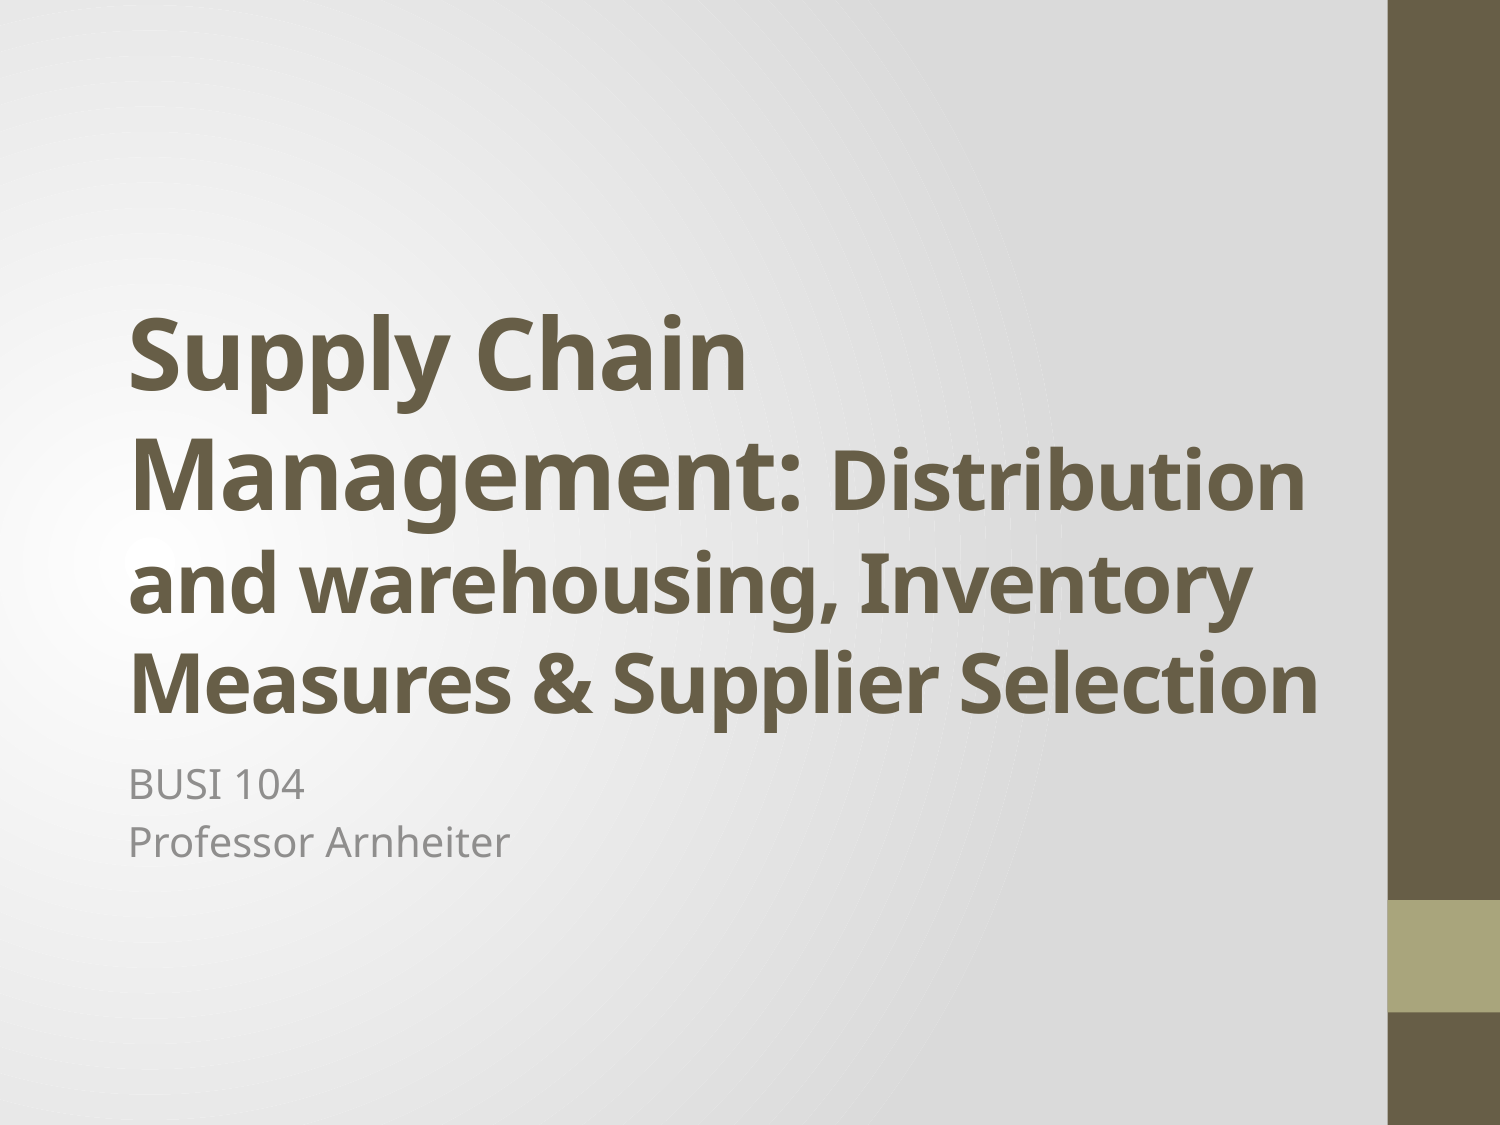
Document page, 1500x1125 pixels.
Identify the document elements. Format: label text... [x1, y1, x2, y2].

title Supply Chain Management: Distribution and warehousing, Inventory Measures & Supplier Selection [112, 312, 1350, 738]
subtitle BUSI 104 Professor Arnheiter [112, 750, 1173, 925]
